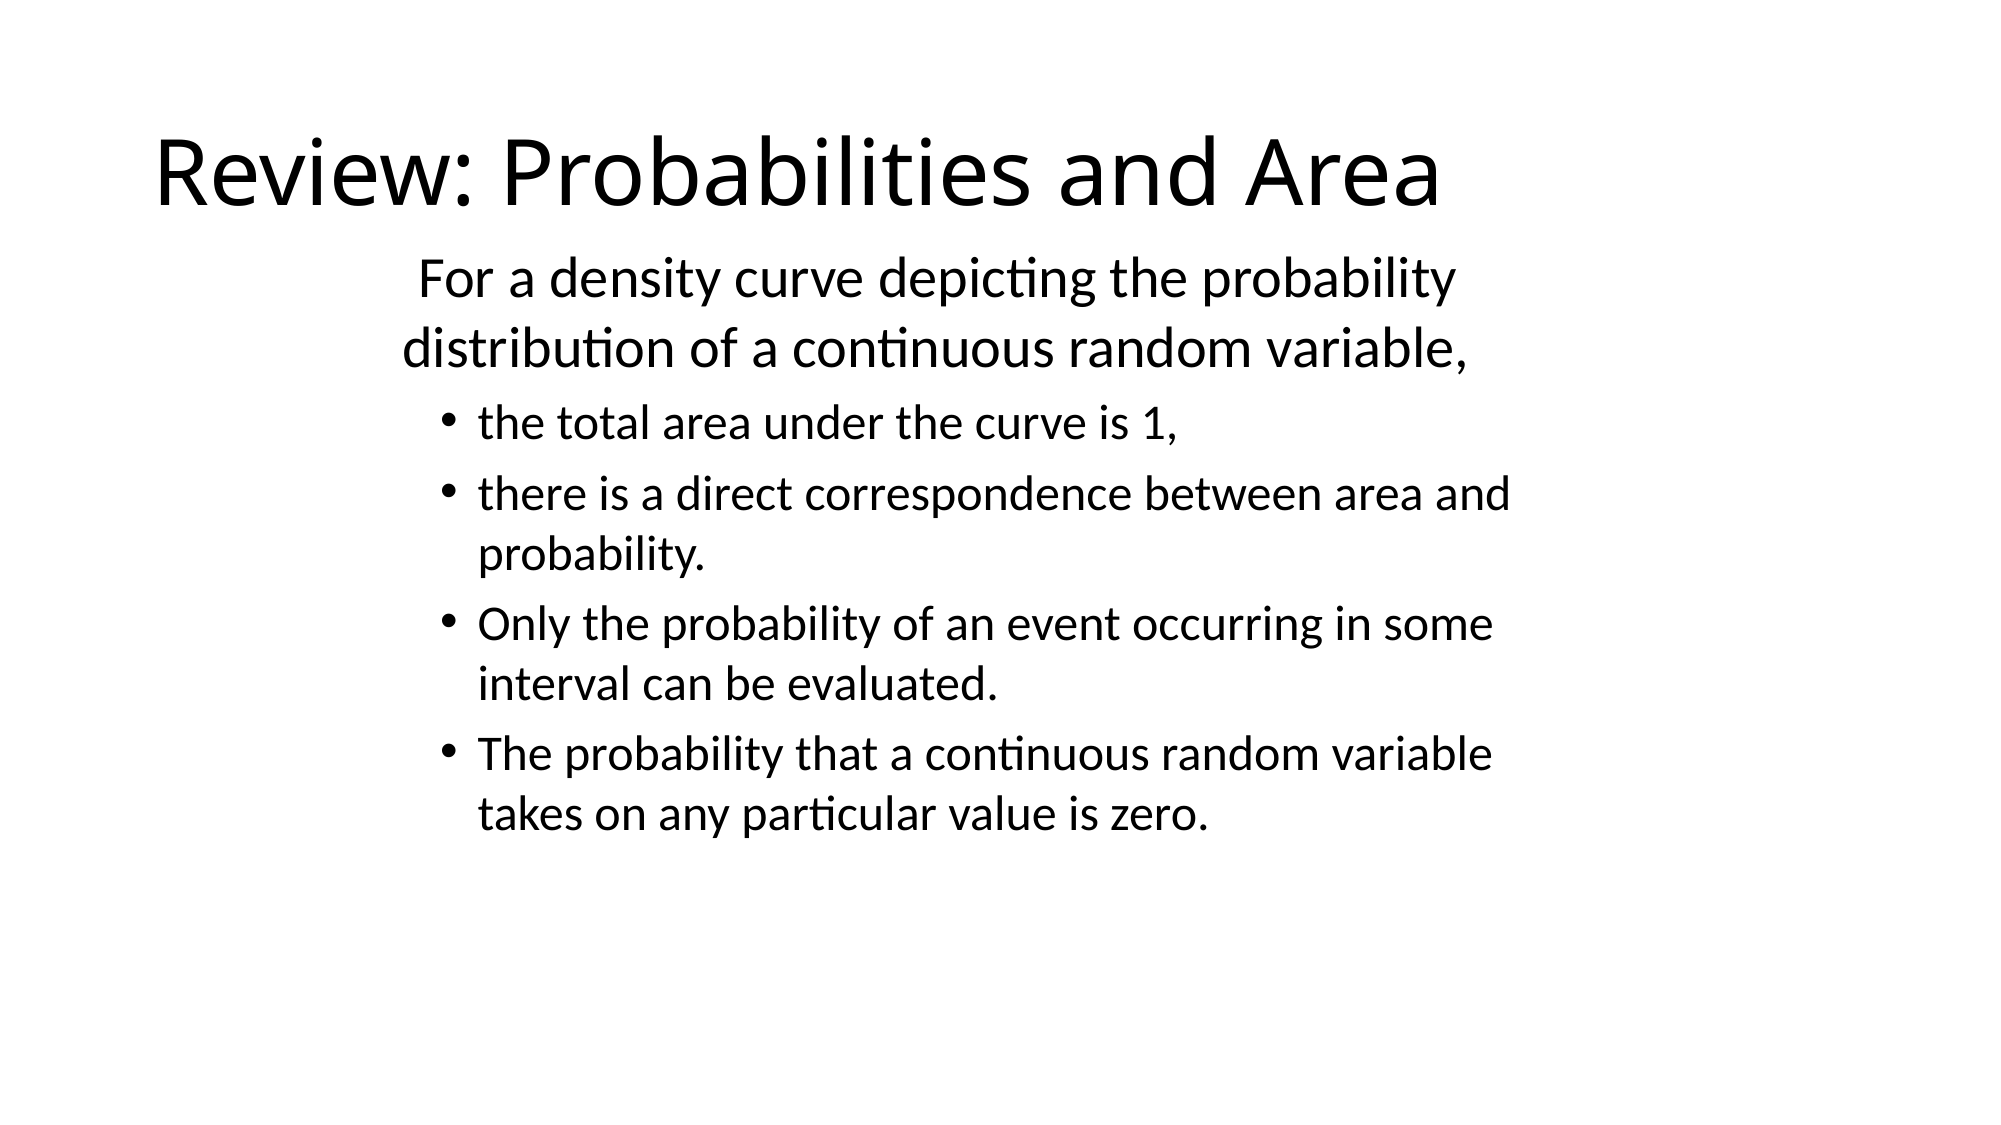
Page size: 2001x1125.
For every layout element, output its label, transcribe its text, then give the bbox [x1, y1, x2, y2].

text_box For a density curve depicting the probability distribution of a continuous random variable, the total area under the curve is 1, there is a direct correspondence between area and probability. Only the probability of an event occurring in some interval can be evaluated. The probability that a continuous random variable takes on any particular value is zero. [350, 231, 1617, 962]
text_box Review: Probabilities and Area [137, 59, 1863, 278]
